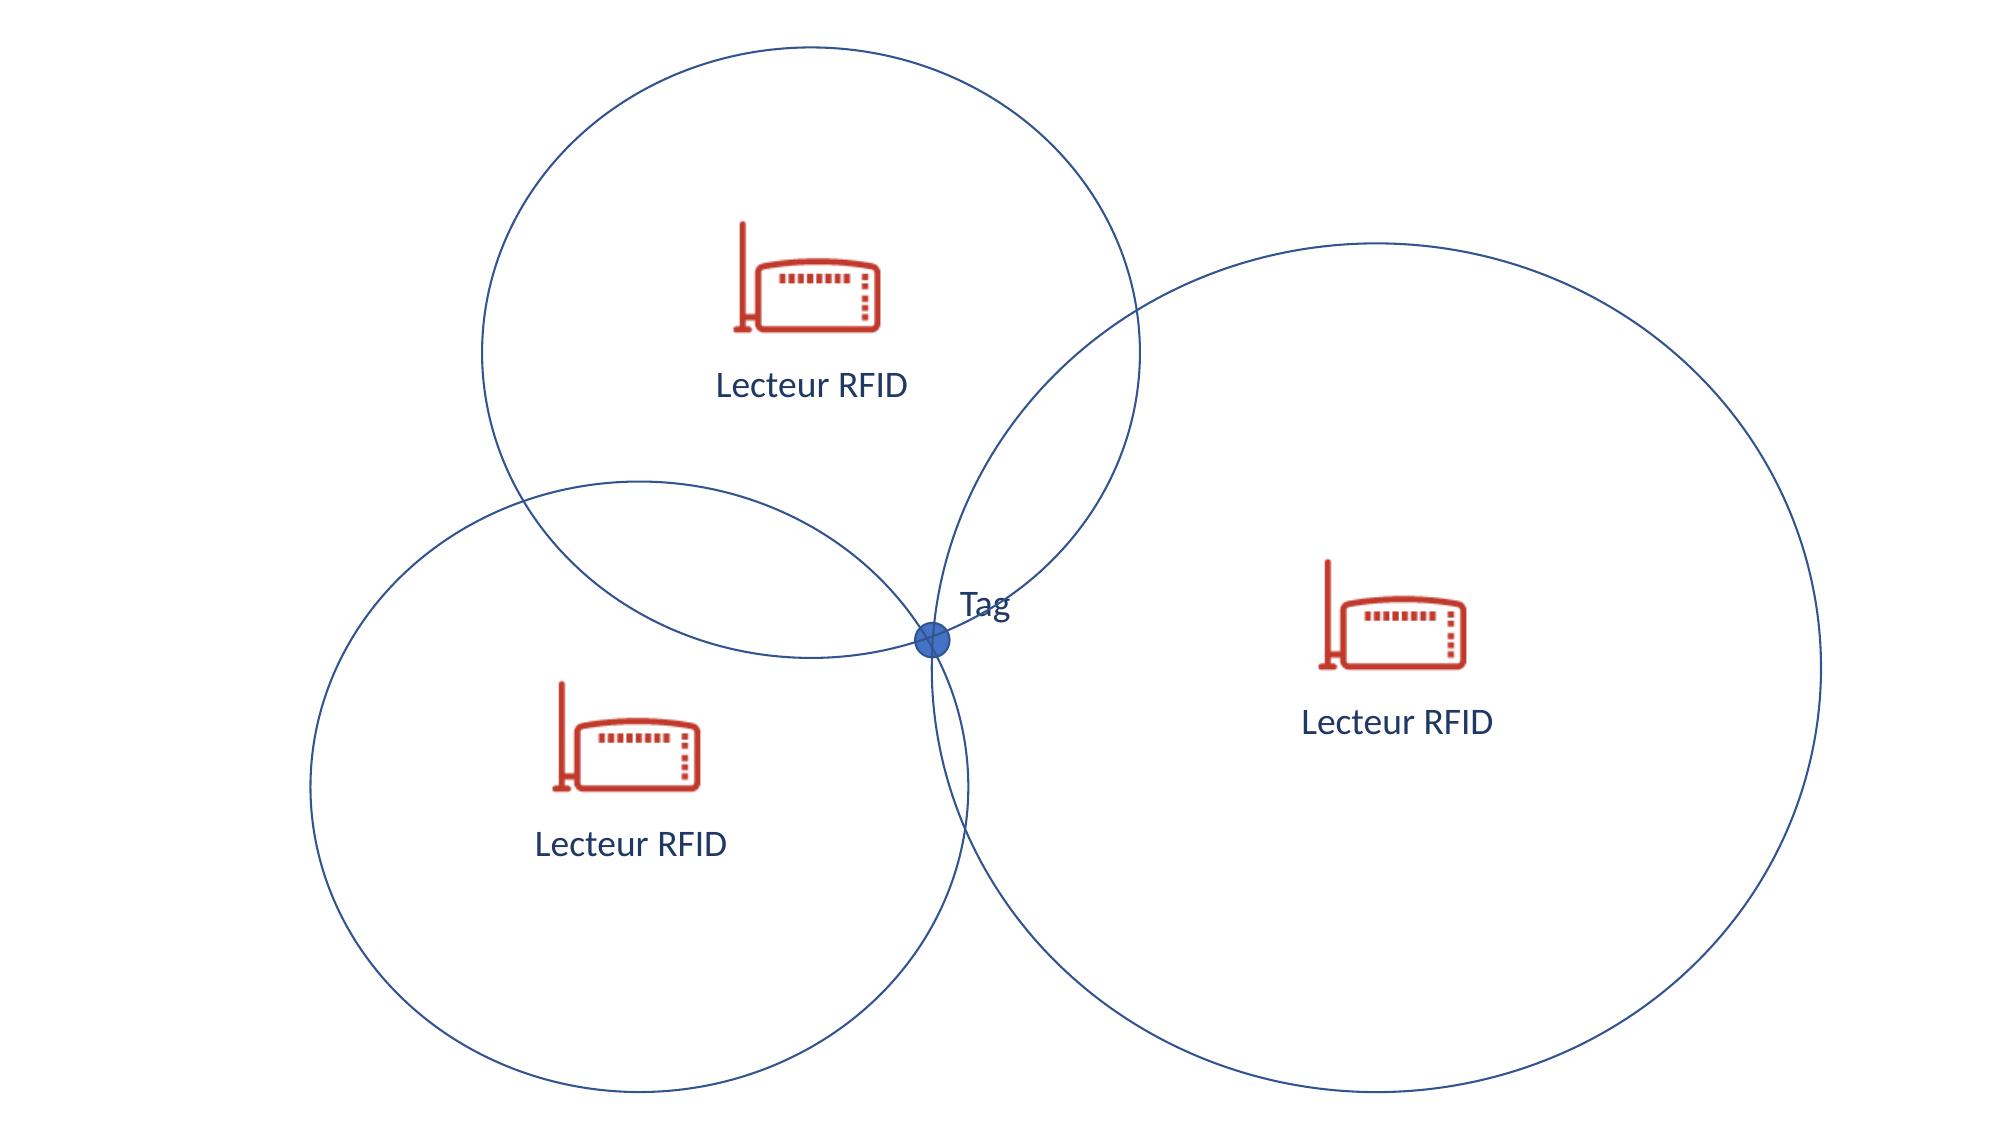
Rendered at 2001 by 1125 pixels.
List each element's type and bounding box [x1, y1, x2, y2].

picture [725, 211, 901, 353]
text_box [481, 46, 1141, 659]
text_box [309, 500, 966, 1094]
picture [1311, 549, 1487, 691]
picture [545, 671, 721, 812]
text_box [930, 242, 1823, 1094]
